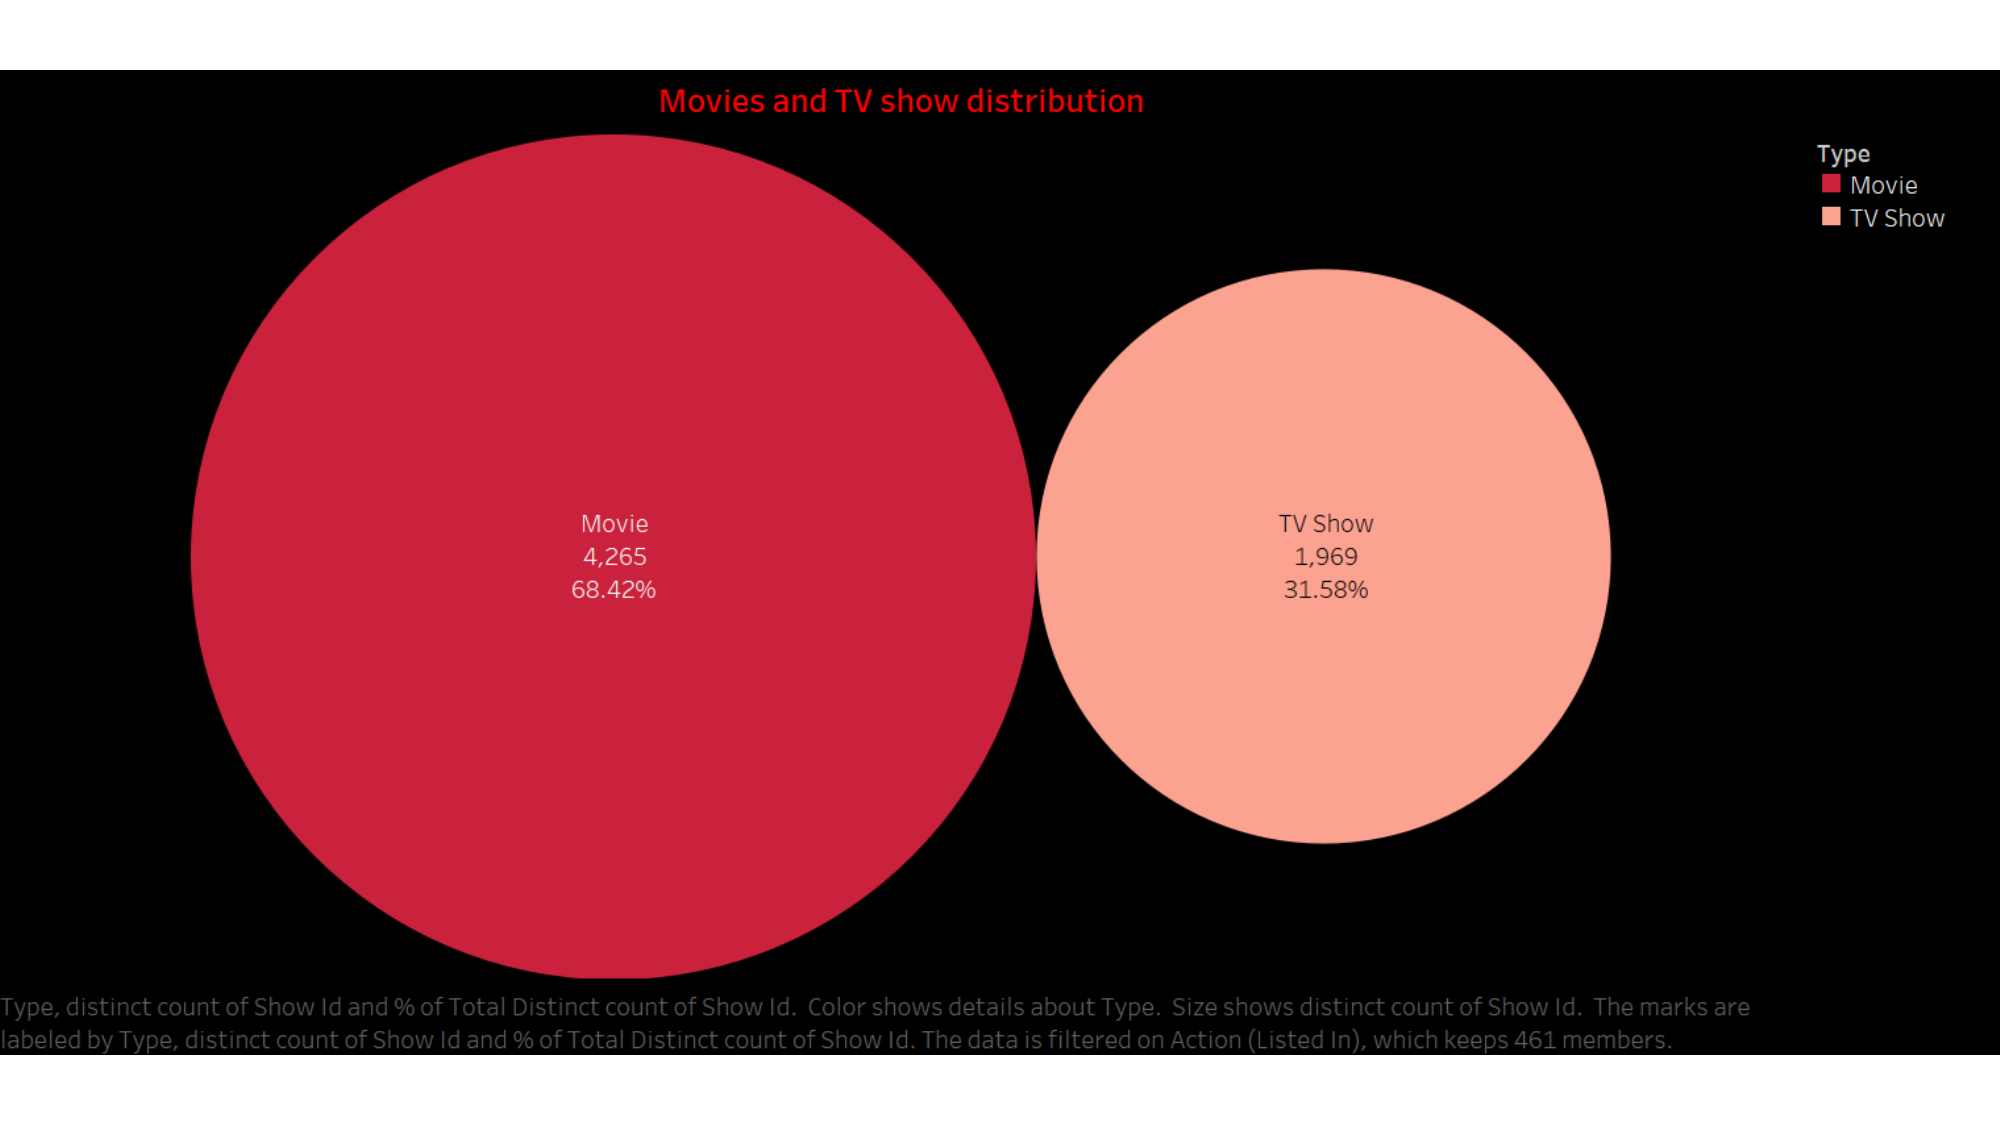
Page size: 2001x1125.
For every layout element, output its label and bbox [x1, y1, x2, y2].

picture [0, 70, 2000, 1055]
